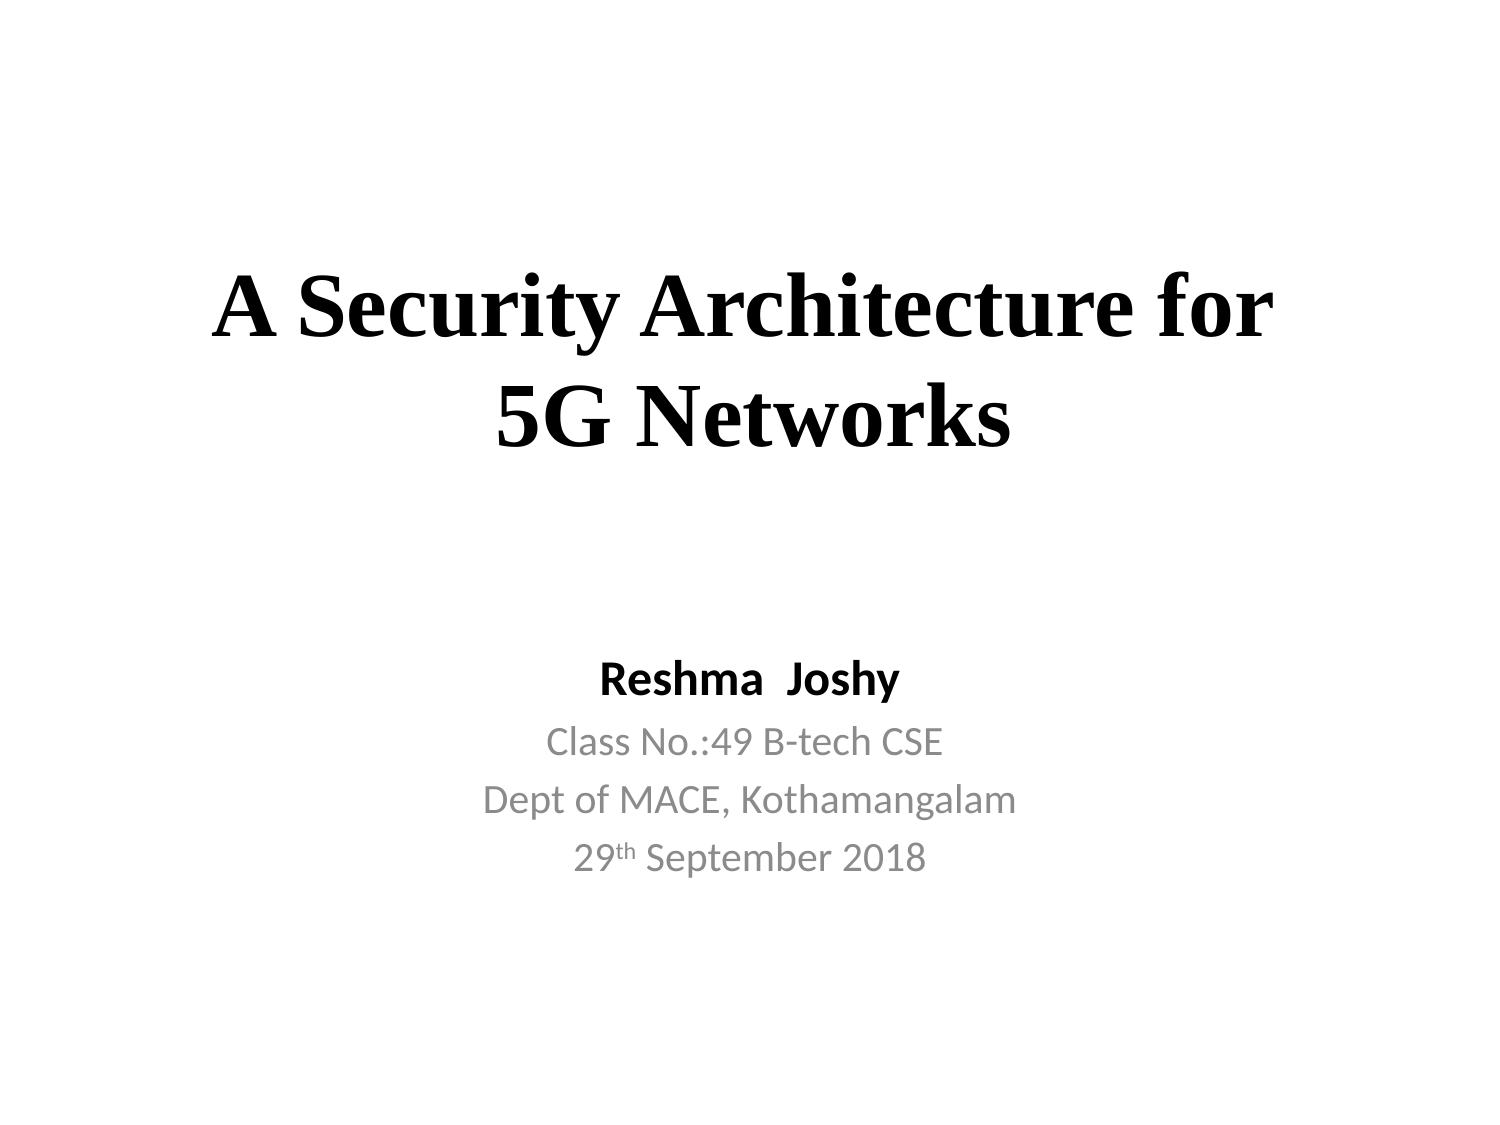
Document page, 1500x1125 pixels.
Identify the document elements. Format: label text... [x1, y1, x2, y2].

title A Security Architecture for 5G Networks [117, 234, 1393, 476]
subtitle Reshma Joshy Class No.:49 B-tech CSE Dept of MACE, Kothamangalam 29th September 2018 [225, 637, 1275, 925]
